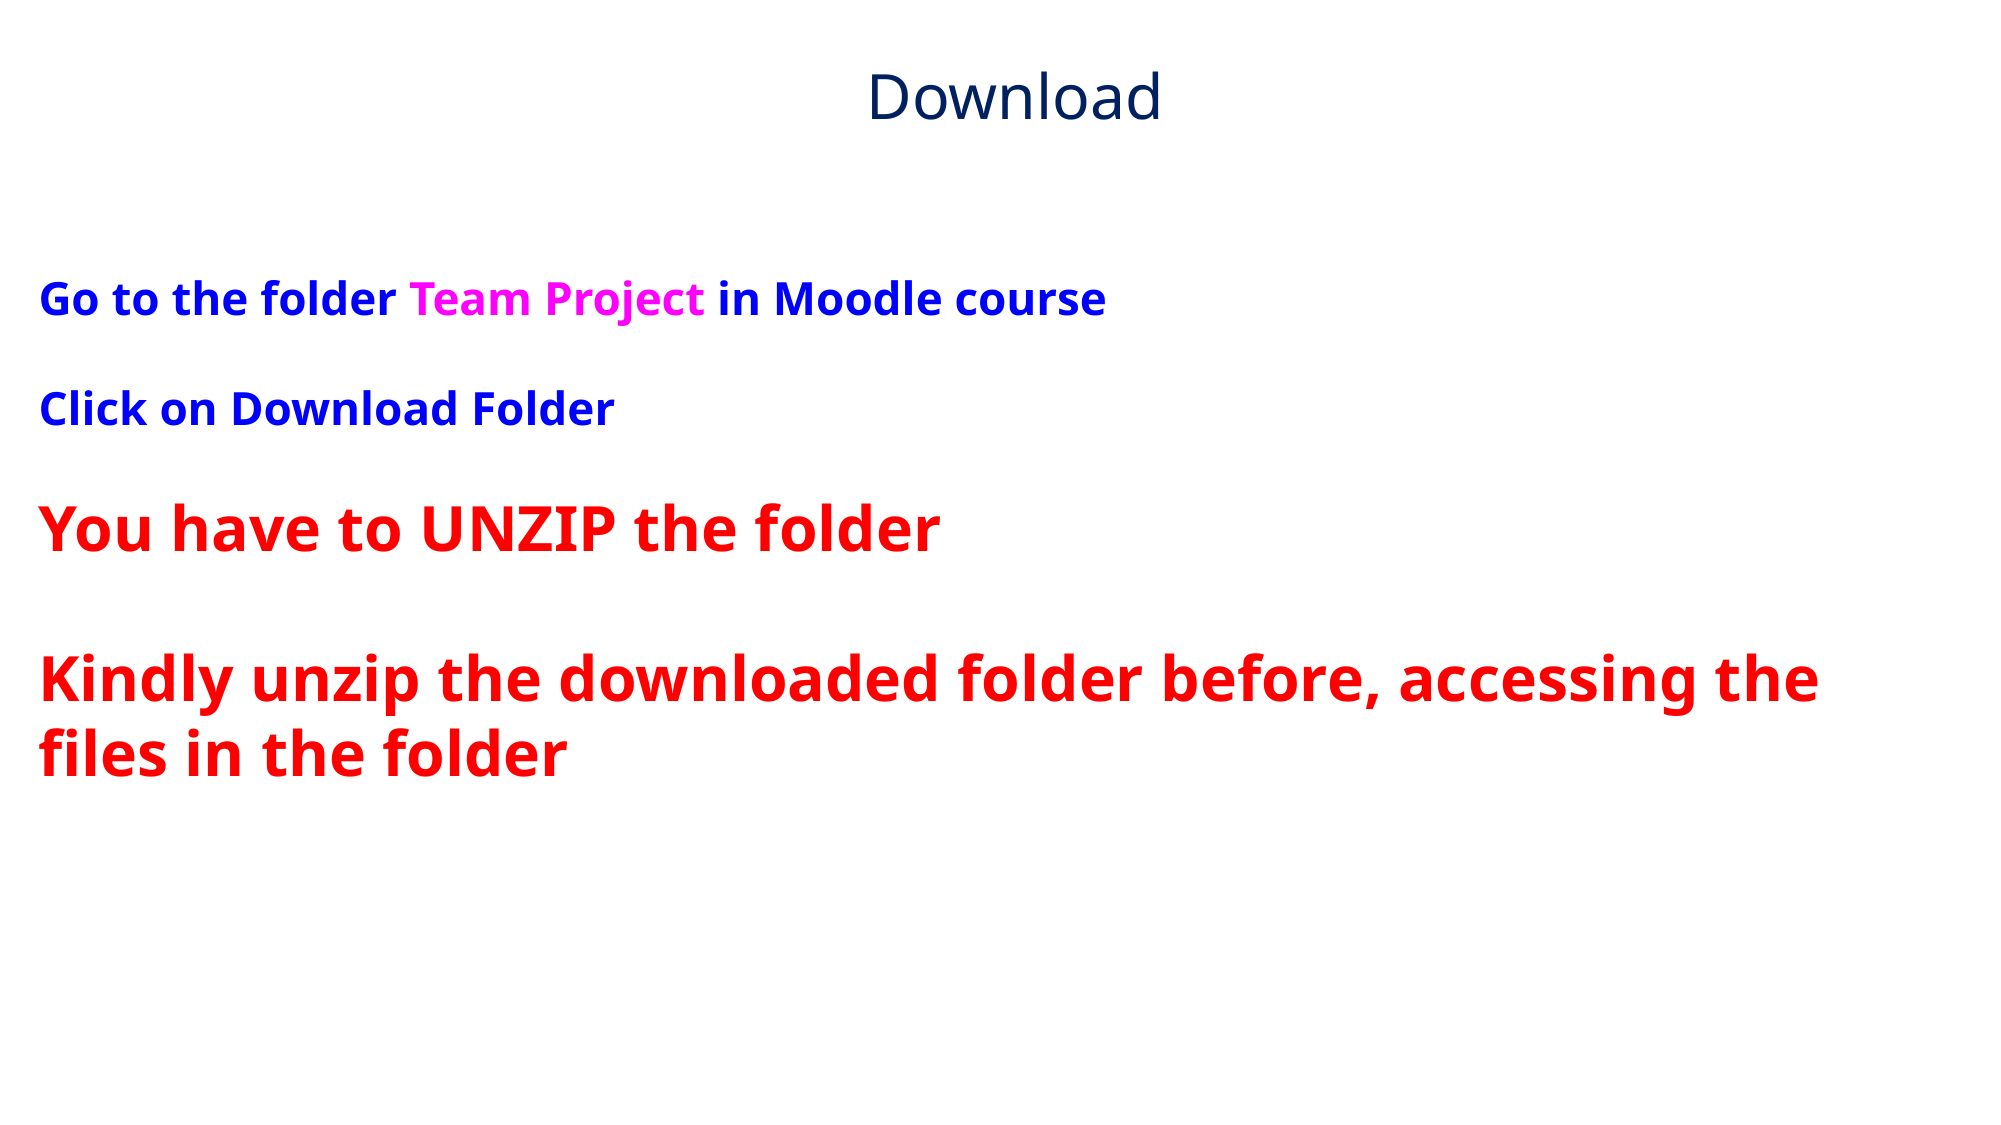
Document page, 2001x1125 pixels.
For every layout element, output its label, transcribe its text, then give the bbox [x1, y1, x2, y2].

text_box Download [374, 50, 1672, 140]
text_box Go to the folder Team Project in Moodle course Click on Download Folder You have to UNZIP the folder Kindly unzip the downloaded folder before, accessing the files in the folder [23, 206, 1977, 907]
